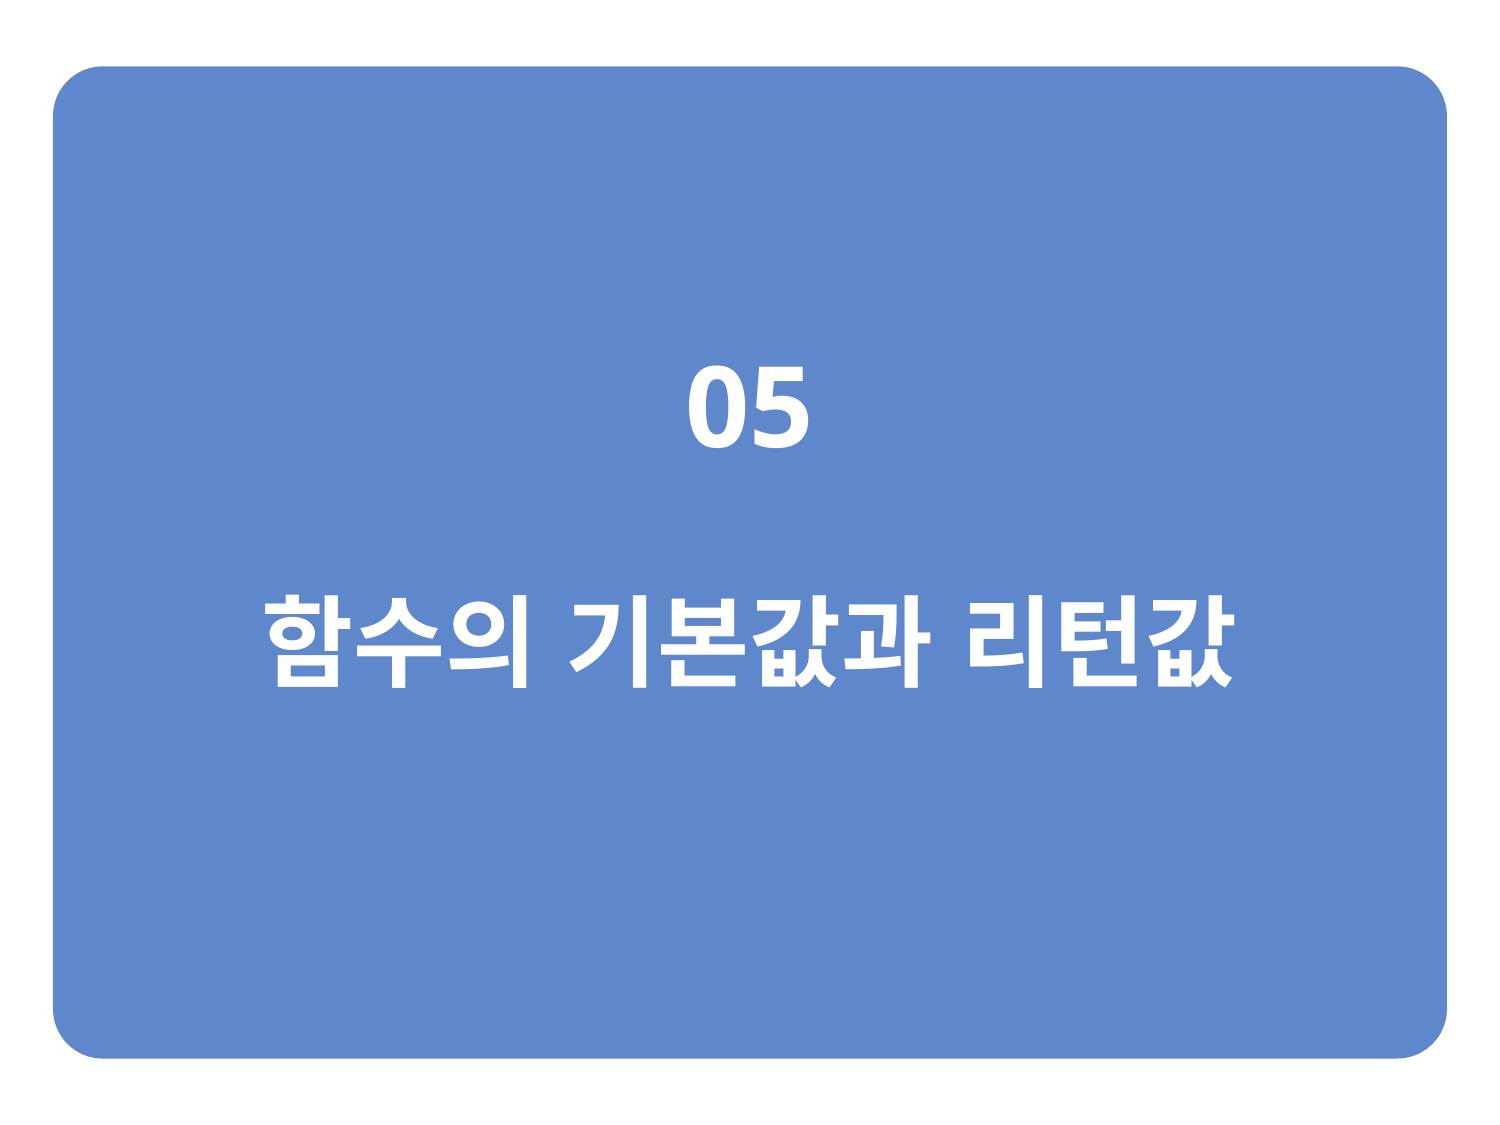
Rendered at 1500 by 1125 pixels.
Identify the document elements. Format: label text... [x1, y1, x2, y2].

list 05 [117, 325, 1383, 480]
list 함수의 기본값과 리턴값 [117, 562, 1383, 717]
